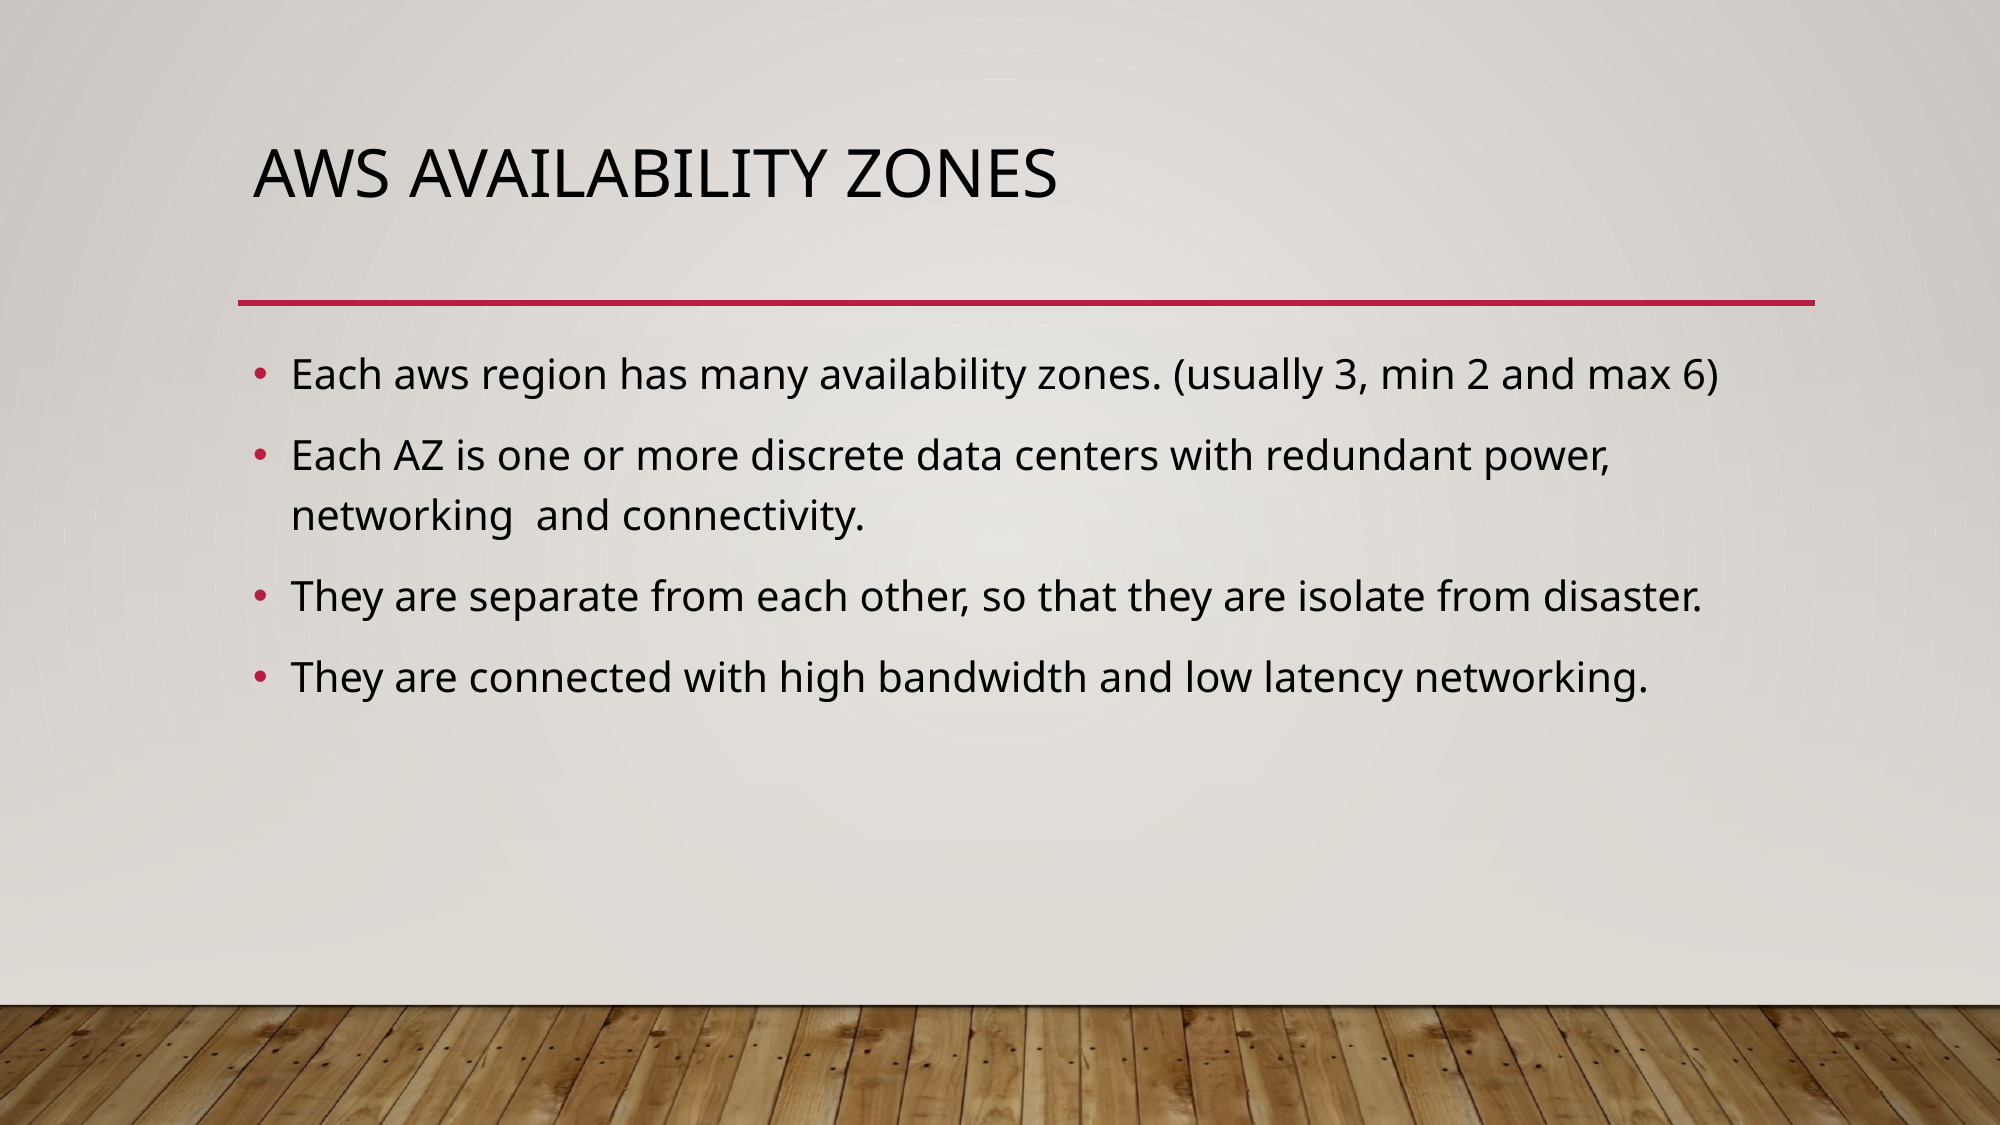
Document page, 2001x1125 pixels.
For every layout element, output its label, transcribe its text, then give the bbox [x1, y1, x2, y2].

list Each aws region has many availability zones. (usually 3, min 2 and max 6) Each AZ is one or more discrete data centers with redundant power, networking and connectivity. They are separate from each other, so that they are isolate from disaster. They are connected with high bandwidth and low latency networking. [238, 330, 1814, 897]
picture [0, 1005, 2000, 1125]
title aws Availability zones [238, 131, 1814, 305]
